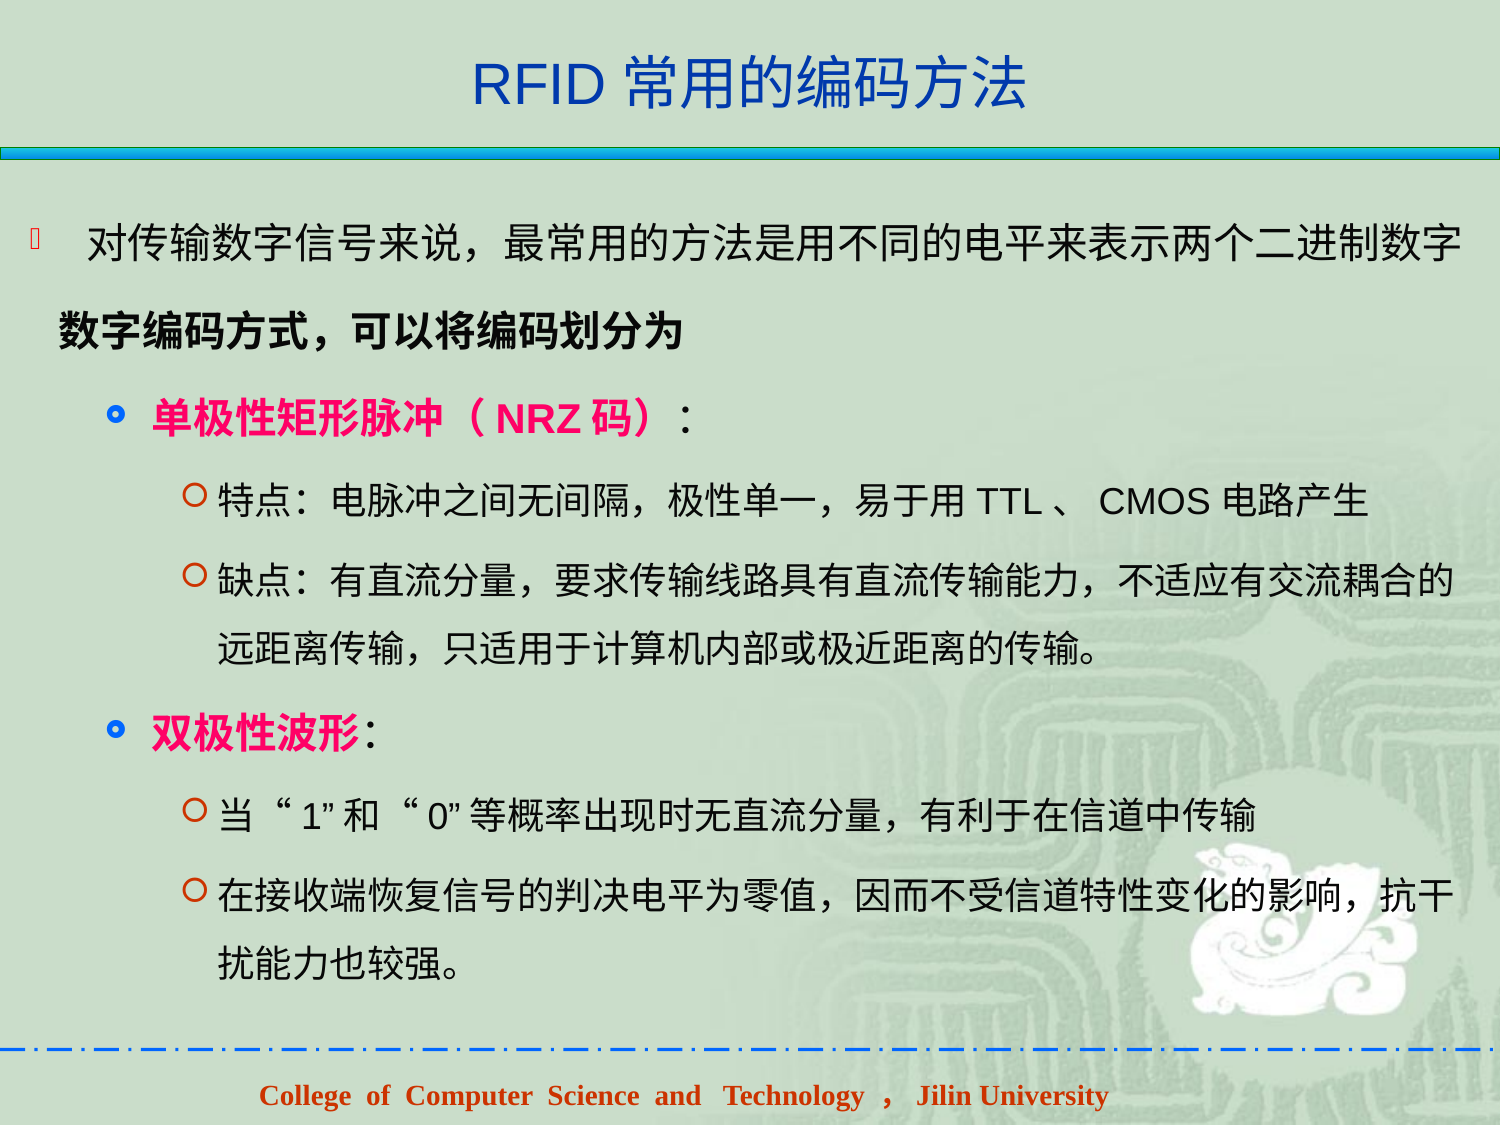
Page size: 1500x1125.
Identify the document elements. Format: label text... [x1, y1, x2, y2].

title RFID常用的编码方法 [171, 31, 1329, 131]
picture [0, 0, 1500, 147]
picture [0, 160, 1500, 1125]
list 对传输数字信号来说，最常用的方法是用不同的电平来表示两个二进制数字 数字编码方式，可以将编码划分为 单极性矩形脉冲（NRZ码）： 特点：电脉冲之间无间隔，极性单一，易于用TTL、CMOS电路产生 缺点：有直流分量，要求传输线路具有直流传输能力，不适应有交流耦合的远距离传输，只适用于计算机内部或极近距离的传输。 双极性波形： 当“1”和“0”等概率出现时无直流分量，有利于在信道中传输 在接收端恢复信号的判决电平为零值，因而不受信道特性变化的影响，抗干扰能力也较强。 [14, 184, 1486, 1024]
